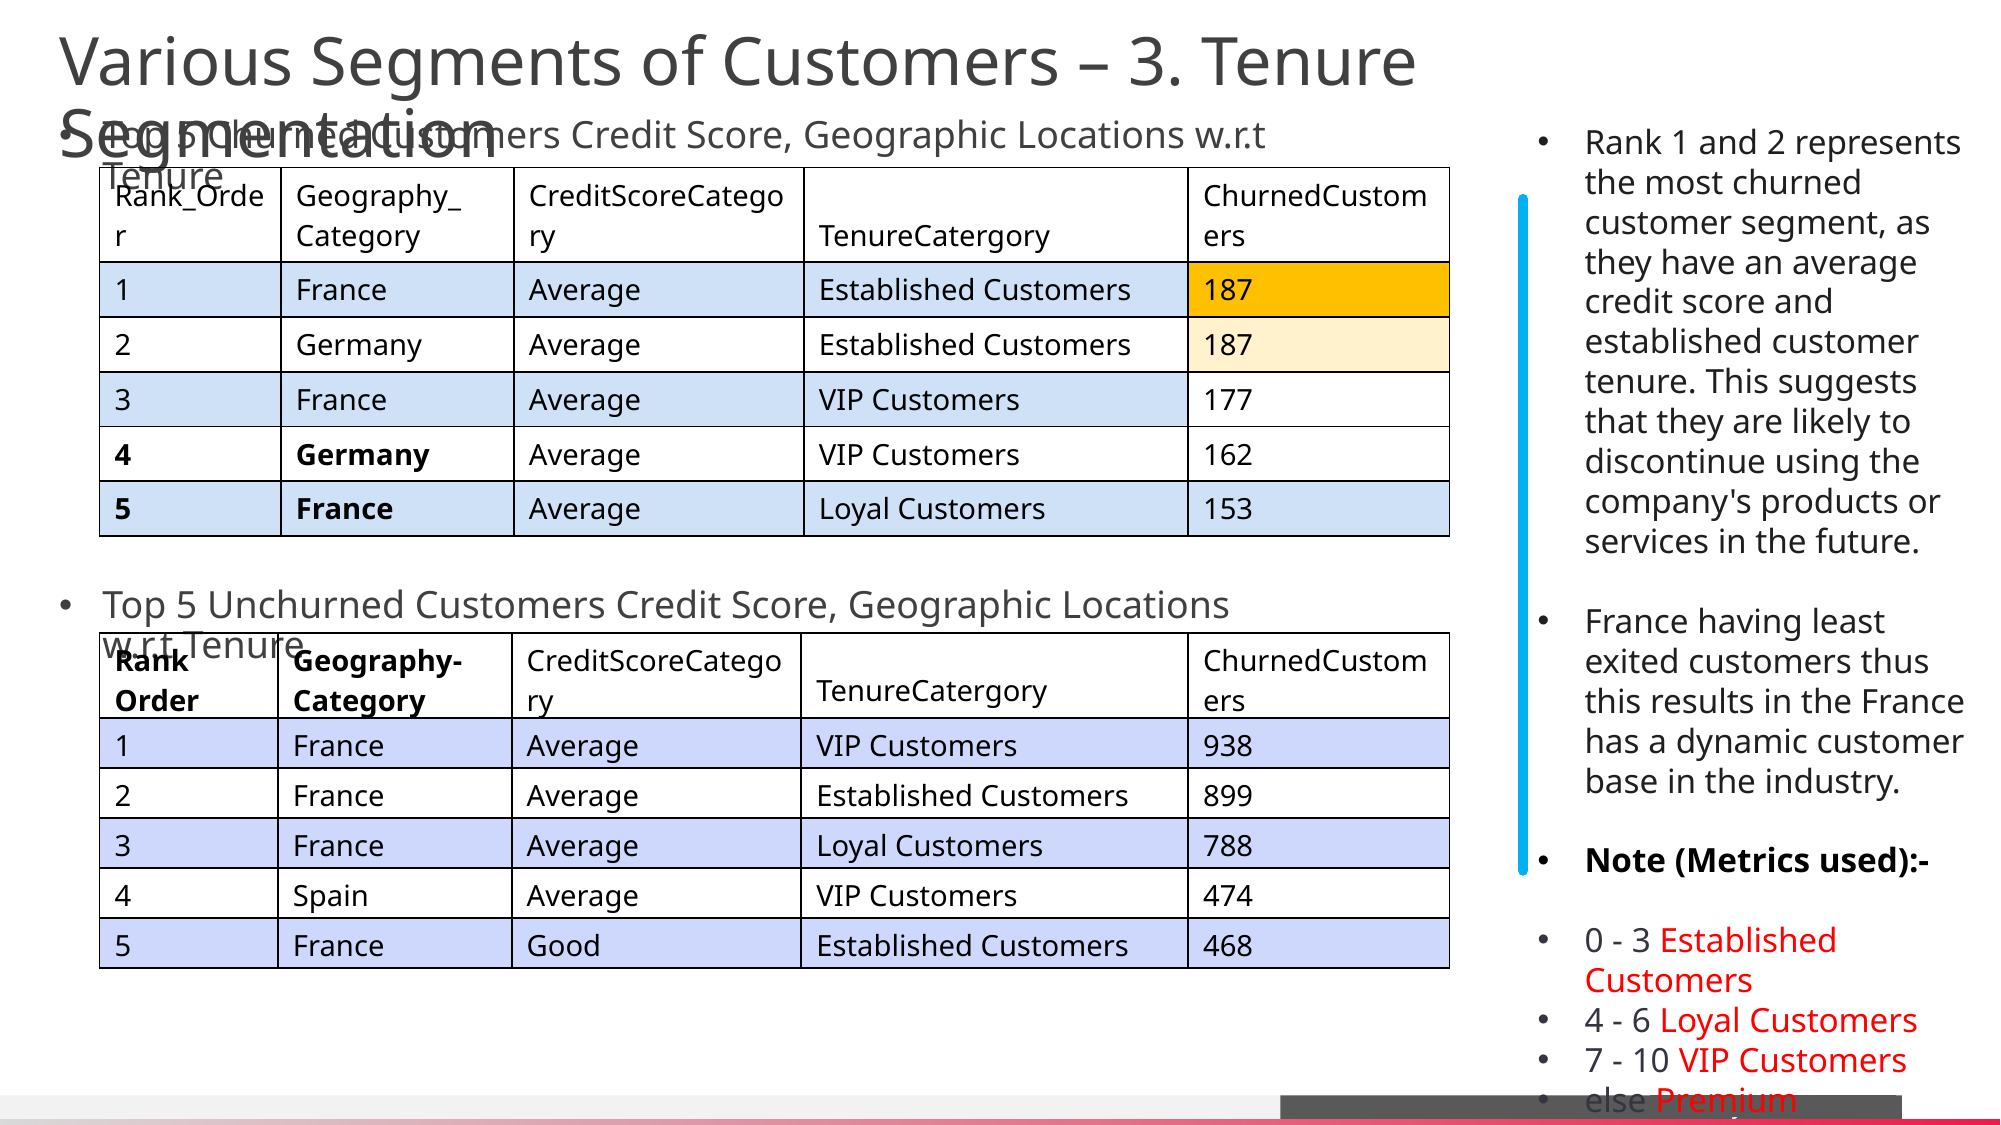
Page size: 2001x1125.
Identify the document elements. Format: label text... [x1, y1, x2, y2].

table_header ChurnedCustomers [1189, 168, 1449, 261]
table_header ChurnedCustomers [1189, 634, 1449, 717]
table_cell Average [513, 769, 800, 817]
table_cell 468 [1189, 919, 1449, 967]
table_header Geography- Category [279, 634, 511, 717]
table_cell Germany [282, 427, 513, 480]
table_header CreditScoreCategory [513, 634, 800, 717]
table_cell 938 [1189, 719, 1449, 767]
table_cell 3 [100, 819, 277, 867]
table_cell 3 [100, 373, 280, 426]
table_cell 162 [1189, 427, 1449, 480]
table_cell France [279, 919, 511, 967]
table_cell 1 [100, 263, 280, 316]
table_cell Loyal Customers [802, 819, 1187, 867]
table_cell 5 [100, 482, 280, 535]
table_header Rank_Order [100, 168, 280, 261]
table_cell Spain [279, 869, 511, 917]
table_cell Established Customers [802, 919, 1187, 967]
table_cell Established Customers [805, 318, 1187, 371]
table_cell Average [513, 819, 800, 867]
table_cell Good [513, 919, 800, 967]
table_cell VIP Customers [805, 427, 1187, 480]
table_cell 4 [100, 869, 277, 917]
title Various Segments of Customers – 3. Tenure Segmentation [59, 27, 1581, 117]
table_cell Average [515, 318, 803, 371]
list Top 5 Churned Customers Credit Score, Geographic Locations w.r.t Tenure Top 5 Unchurned Customers Credit Score, Geographic Locations w.r.t Tenure [59, 116, 1306, 920]
table_cell France [282, 373, 513, 426]
table_cell 788 [1189, 819, 1449, 867]
table_cell 5 [100, 919, 277, 967]
table_cell 899 [1189, 769, 1449, 817]
table_cell 187 [1189, 318, 1449, 371]
table_cell VIP Customers [805, 373, 1187, 426]
table_cell Average [513, 719, 800, 767]
table_cell France [279, 819, 511, 867]
table_cell 2 [100, 769, 277, 817]
table_cell Established Customers [802, 769, 1187, 817]
table_cell Average [515, 373, 803, 426]
text_box Rank 1 and 2 represents the most churned customer segment, as they have an average credit score and established customer tenure. This suggests that they are likely to discontinue using the company's products or services in the future. France having least exited customers thus this results in the France has a dynamic customer base in the industry. Note (Metrics used):- 0 - 3 Established Customers 4 - 6 Loyal Customers 7 - 10 VIP Customers else Premium Customers [1523, 113, 1989, 1125]
table_cell 474 [1189, 869, 1449, 917]
table_cell France [279, 769, 511, 817]
table_cell 2 [100, 318, 280, 371]
table_cell France [282, 482, 513, 535]
table_cell 187 [1189, 263, 1449, 316]
table_cell 177 [1189, 373, 1449, 426]
table_cell France [282, 263, 513, 316]
table_cell VIP Customers [802, 719, 1187, 767]
table_cell VIP Customers [802, 869, 1187, 917]
table_cell Average [515, 427, 803, 480]
table_cell Established Customers [805, 263, 1187, 316]
table_cell Average [515, 482, 803, 535]
table_cell 153 [1189, 482, 1449, 535]
table_cell 1 [100, 719, 277, 767]
table_header TenureCatergory [805, 168, 1187, 261]
table_header CreditScoreCategory [515, 168, 803, 261]
table_header Rank Order [100, 634, 277, 717]
table_header TenureCatergory [802, 634, 1187, 717]
table_cell 4 [100, 427, 280, 480]
table_cell Average [513, 869, 800, 917]
table_cell Germany [282, 318, 513, 371]
table_cell Loyal Customers [805, 482, 1187, 535]
table_cell France [279, 719, 511, 767]
table_cell Average [515, 263, 803, 316]
table_header Geography_ Category [282, 168, 513, 261]
